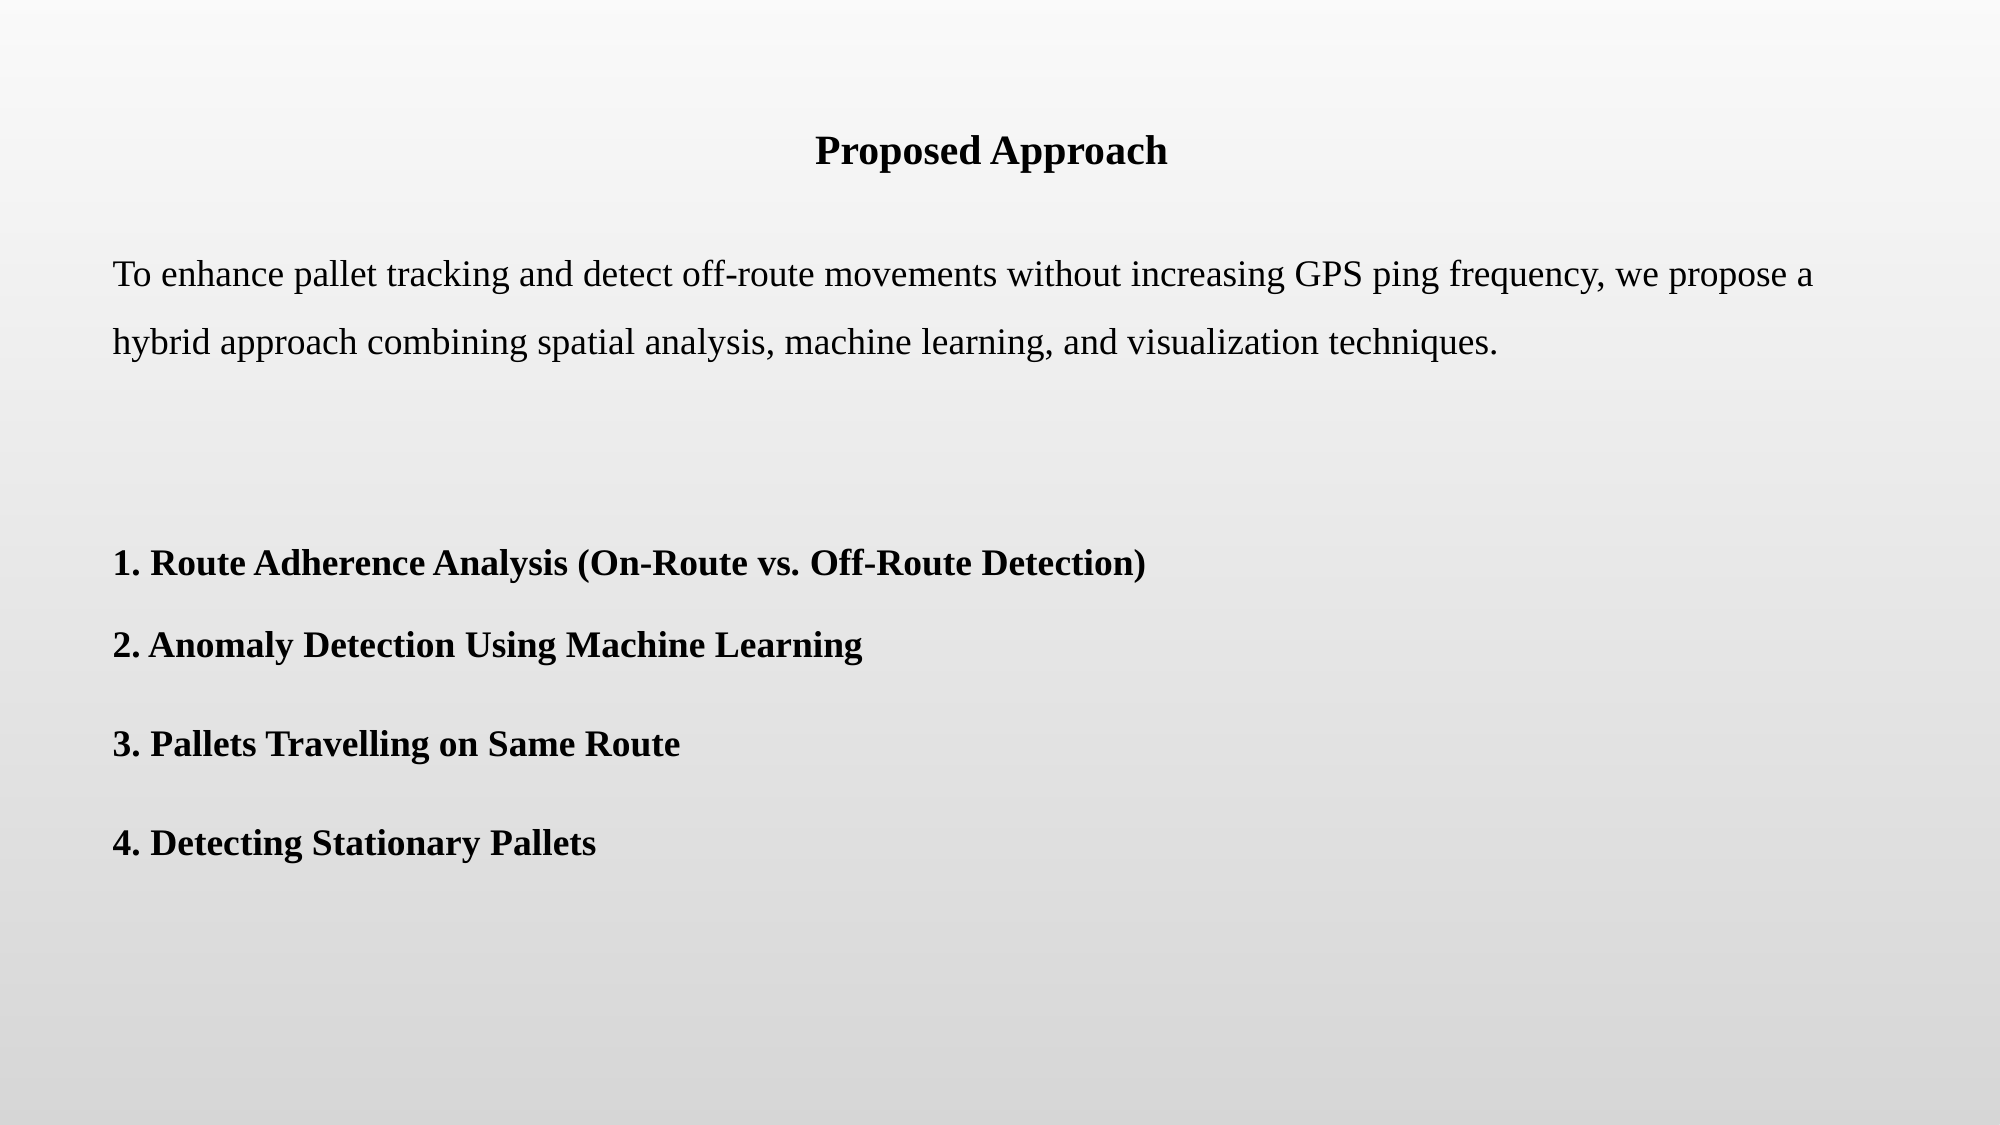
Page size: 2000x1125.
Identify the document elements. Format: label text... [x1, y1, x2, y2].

list Proposed Approach To enhance pallet tracking and detect off-route movements without increasing GPS ping frequency, we propose a hybrid approach combining spatial analysis, machine learning, and visualization techniques. 1. Route Adherence Analysis (On-Route vs. Off-Route Detection) 2. Anomaly Detection Using Machine Learning 3. Pallets Travelling on Same Route 4. Detecting Stationary Pallets [90, 90, 1886, 1012]
